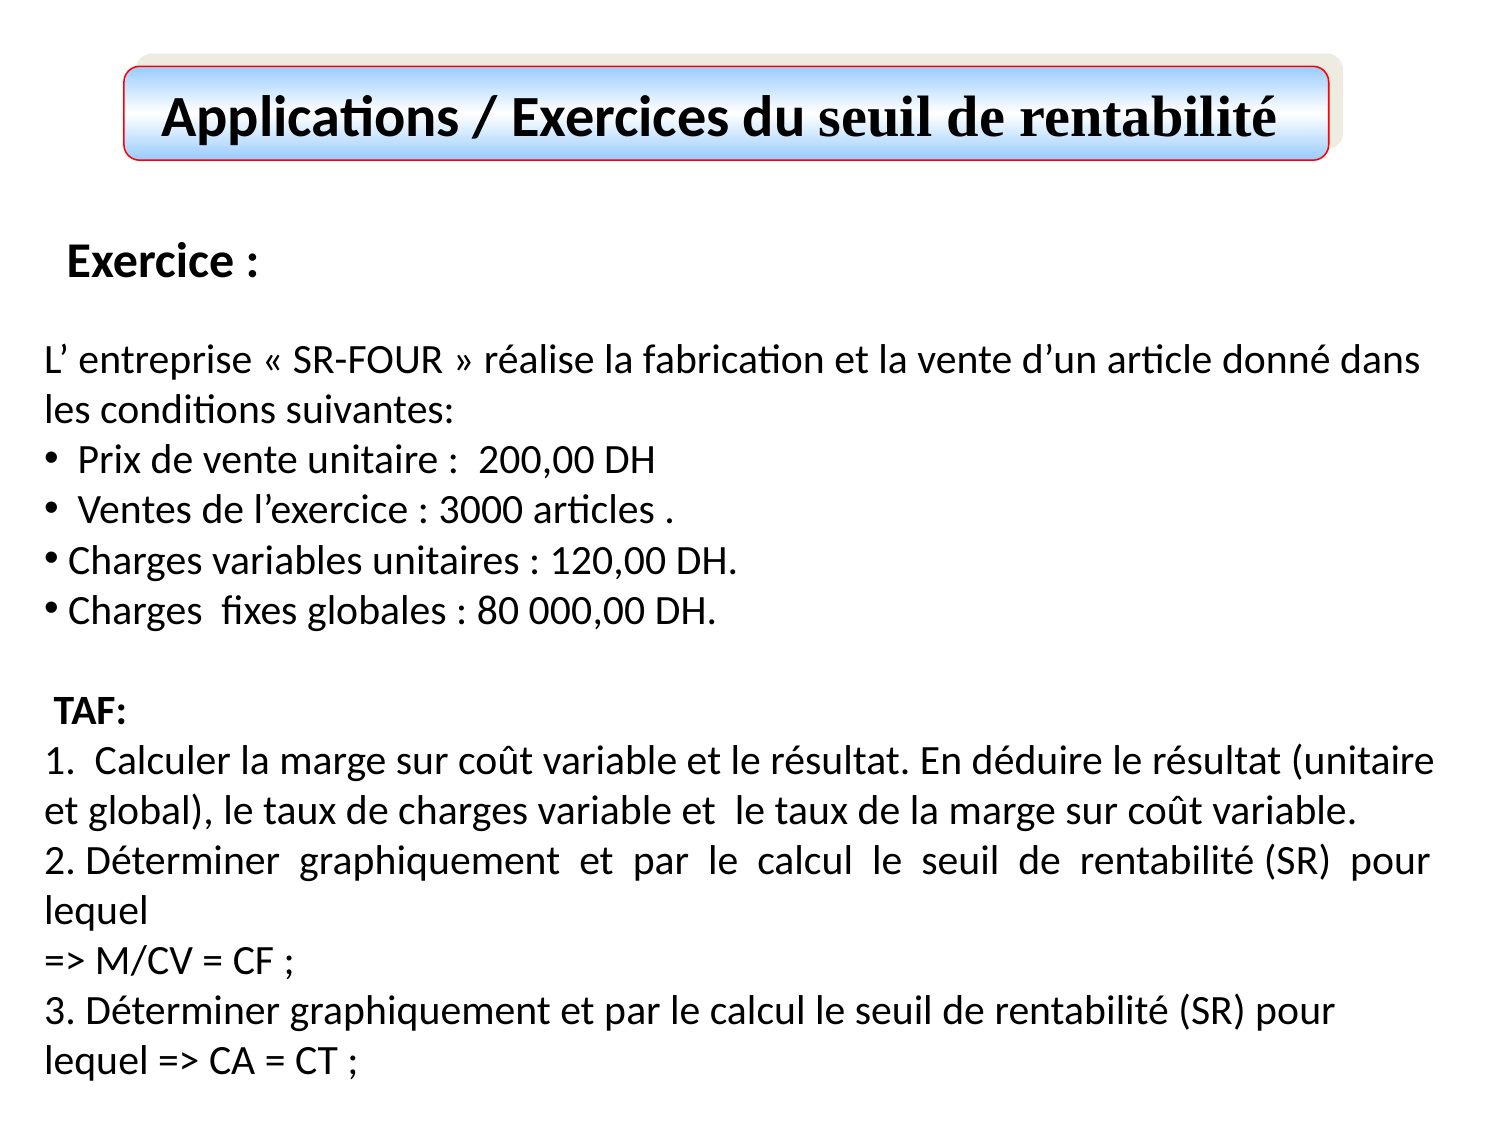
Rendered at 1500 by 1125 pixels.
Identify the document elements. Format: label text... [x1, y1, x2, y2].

text_box Exercice : L’ entreprise « SR-FOUR » réalise la fabrication et la vente d’un article donné dans les conditions suivantes: Prix de vente unitaire : 200,00 DH Ventes de l’exercice : 3000 articles . Charges variables unitaires : 120,00 DH. Charges fixes globales : 80 000,00 DH. TAF: 1. Calculer la marge sur coût variable et le résultat. En déduire le résultat (unitaire et global), le taux de charges variable et le taux de la marge sur coût variable. 2. Déterminer graphiquement et par le calcul le seuil de rentabilité (SR) pour lequel => M/CV = CF ; 3. Déterminer graphiquement et par le calcul le seuil de rentabilité (SR) pour lequel => CA = CT ; [29, 219, 1459, 1090]
text_box Applications / Exercices du seuil de rentabilité [123, 66, 1329, 161]
